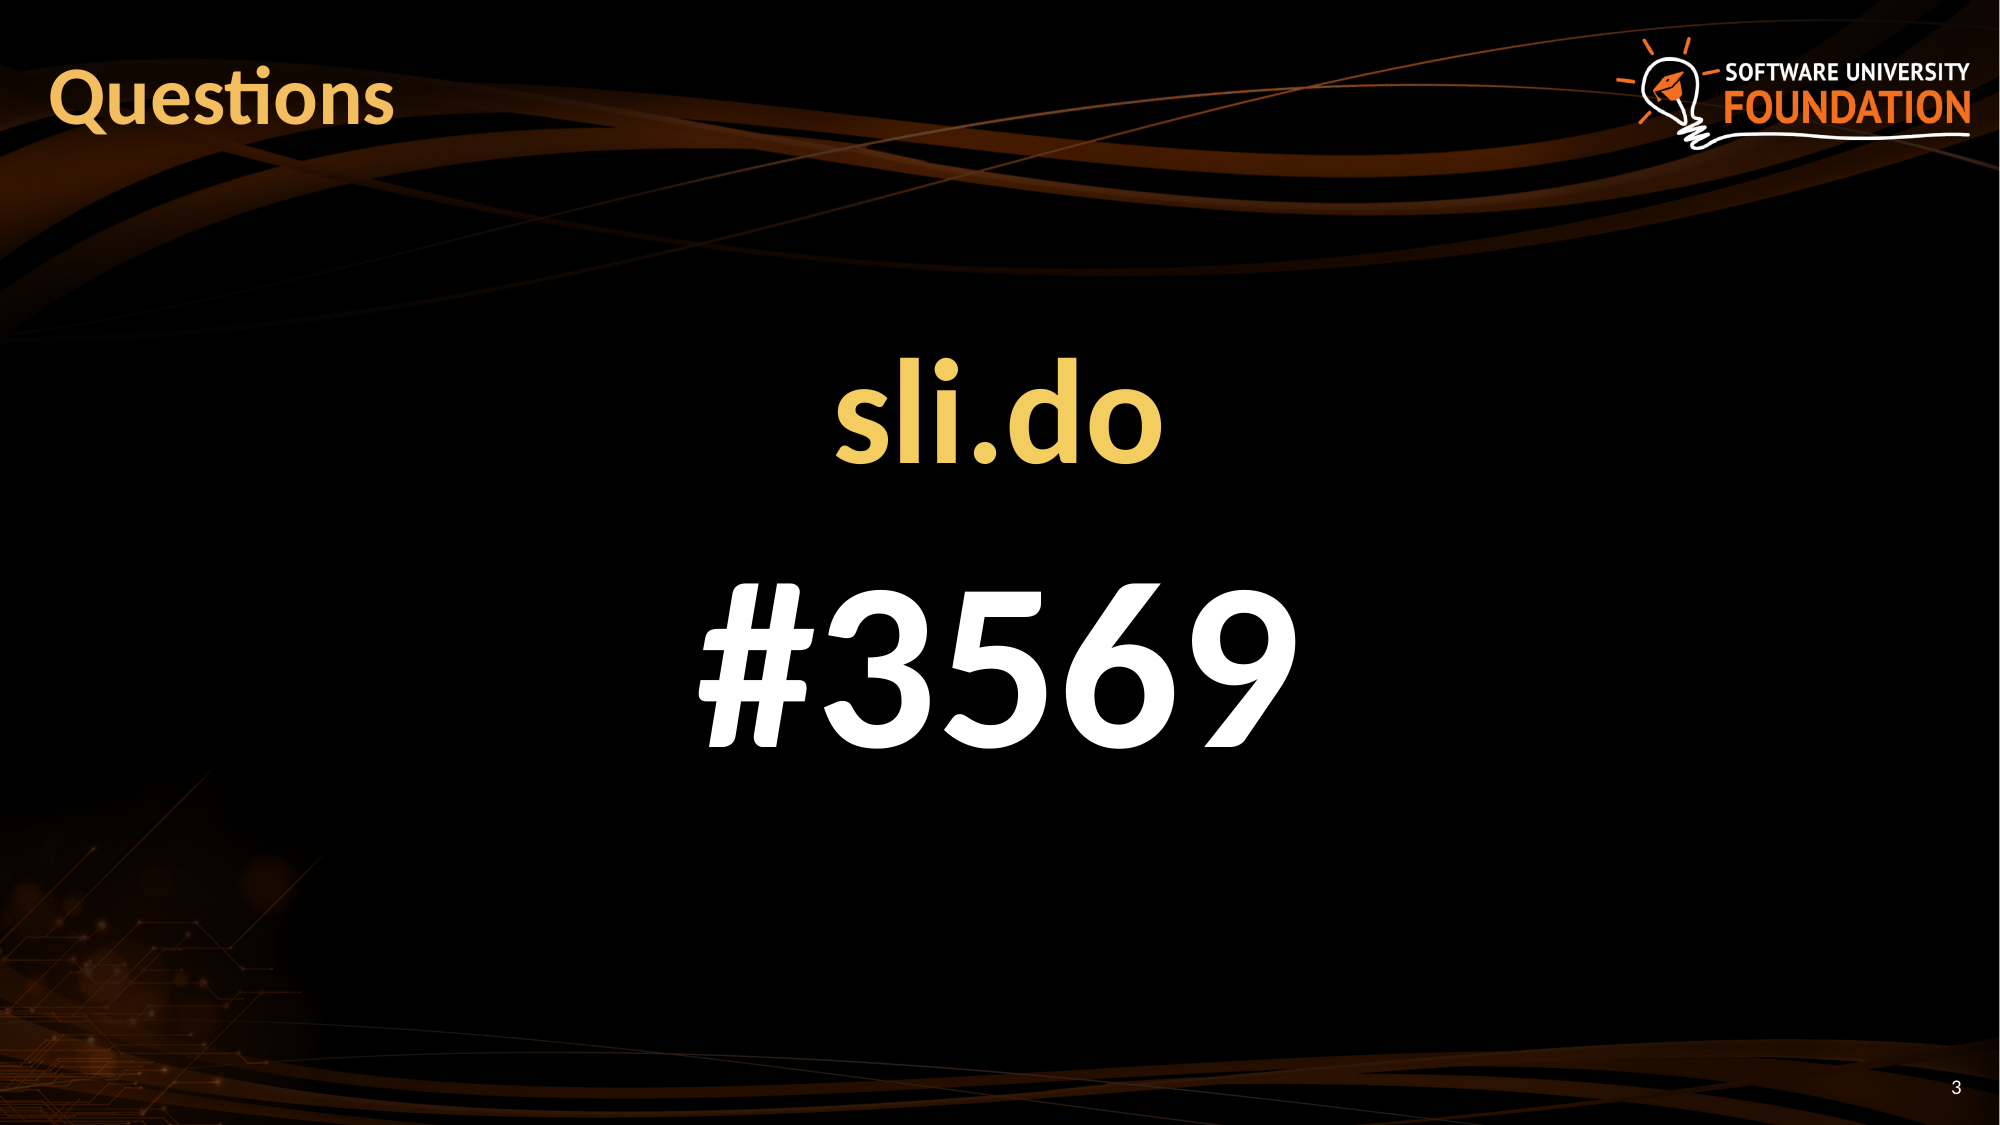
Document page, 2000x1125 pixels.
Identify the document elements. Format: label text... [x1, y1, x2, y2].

slide_number 3 [1897, 1071, 1968, 1103]
list sli.do #3569 [31, 188, 1968, 1071]
title Questions [30, 6, 1602, 189]
picture [0, 0, 2000, 1125]
